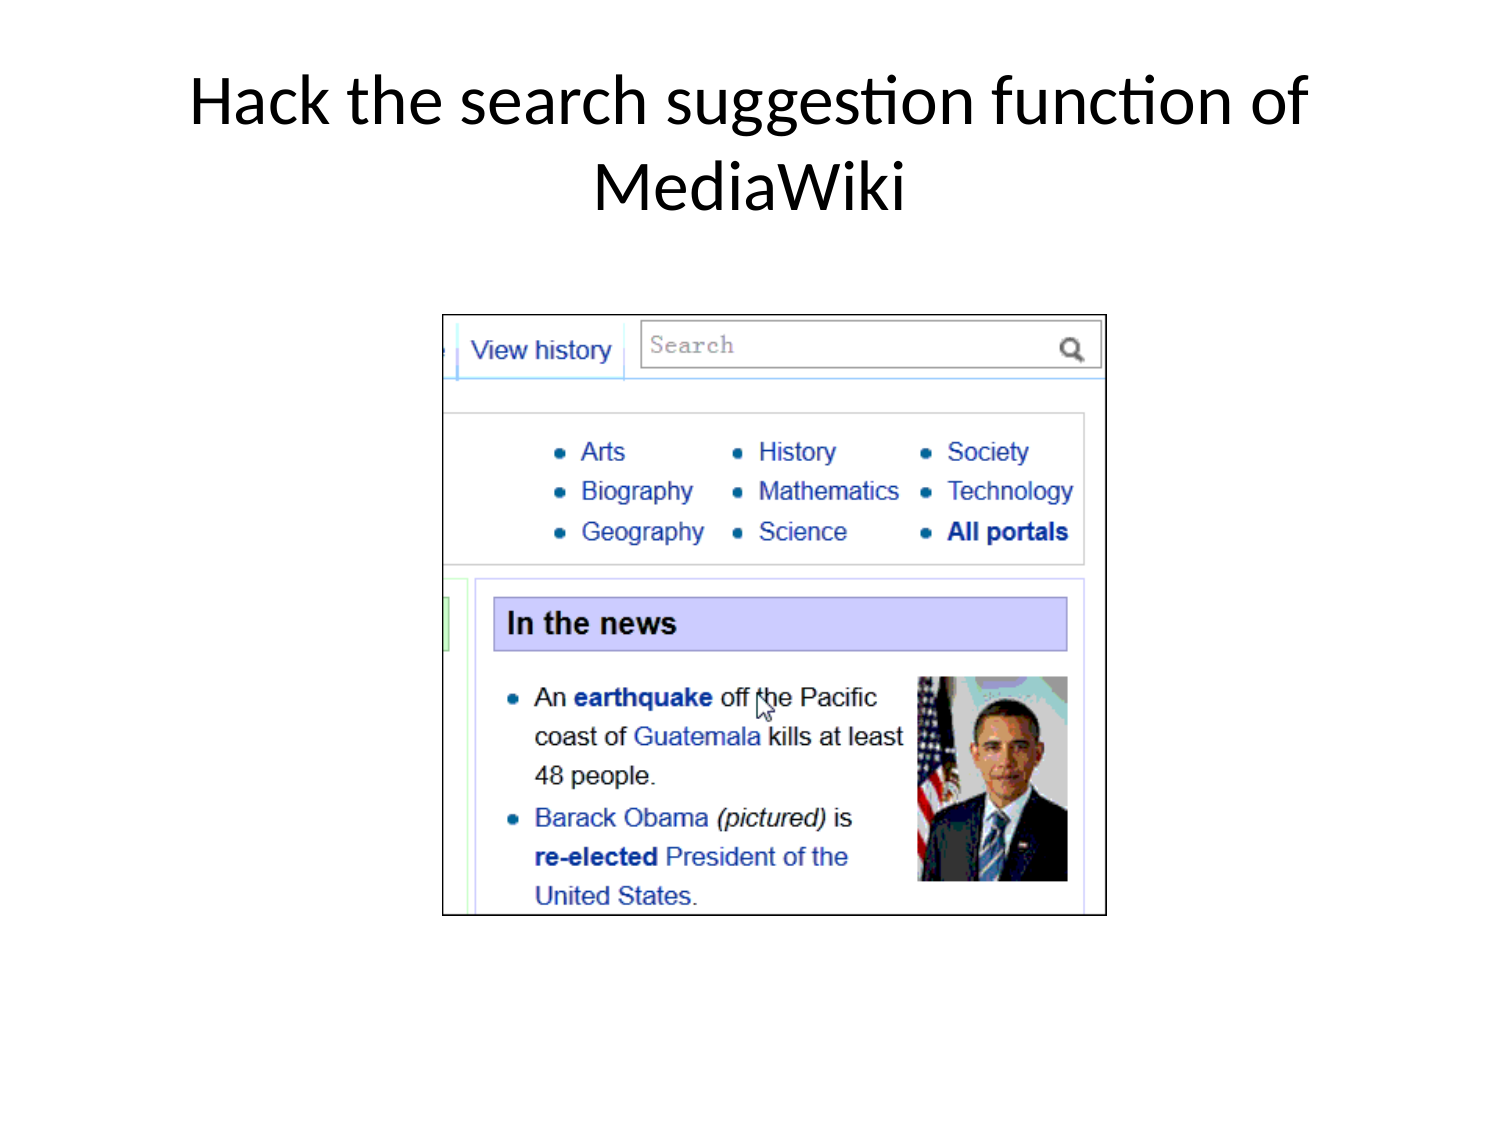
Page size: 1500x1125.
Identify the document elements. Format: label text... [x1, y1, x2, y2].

title Hack the search suggestion function of MediaWiki [75, 45, 1425, 233]
picture [442, 314, 1108, 917]
